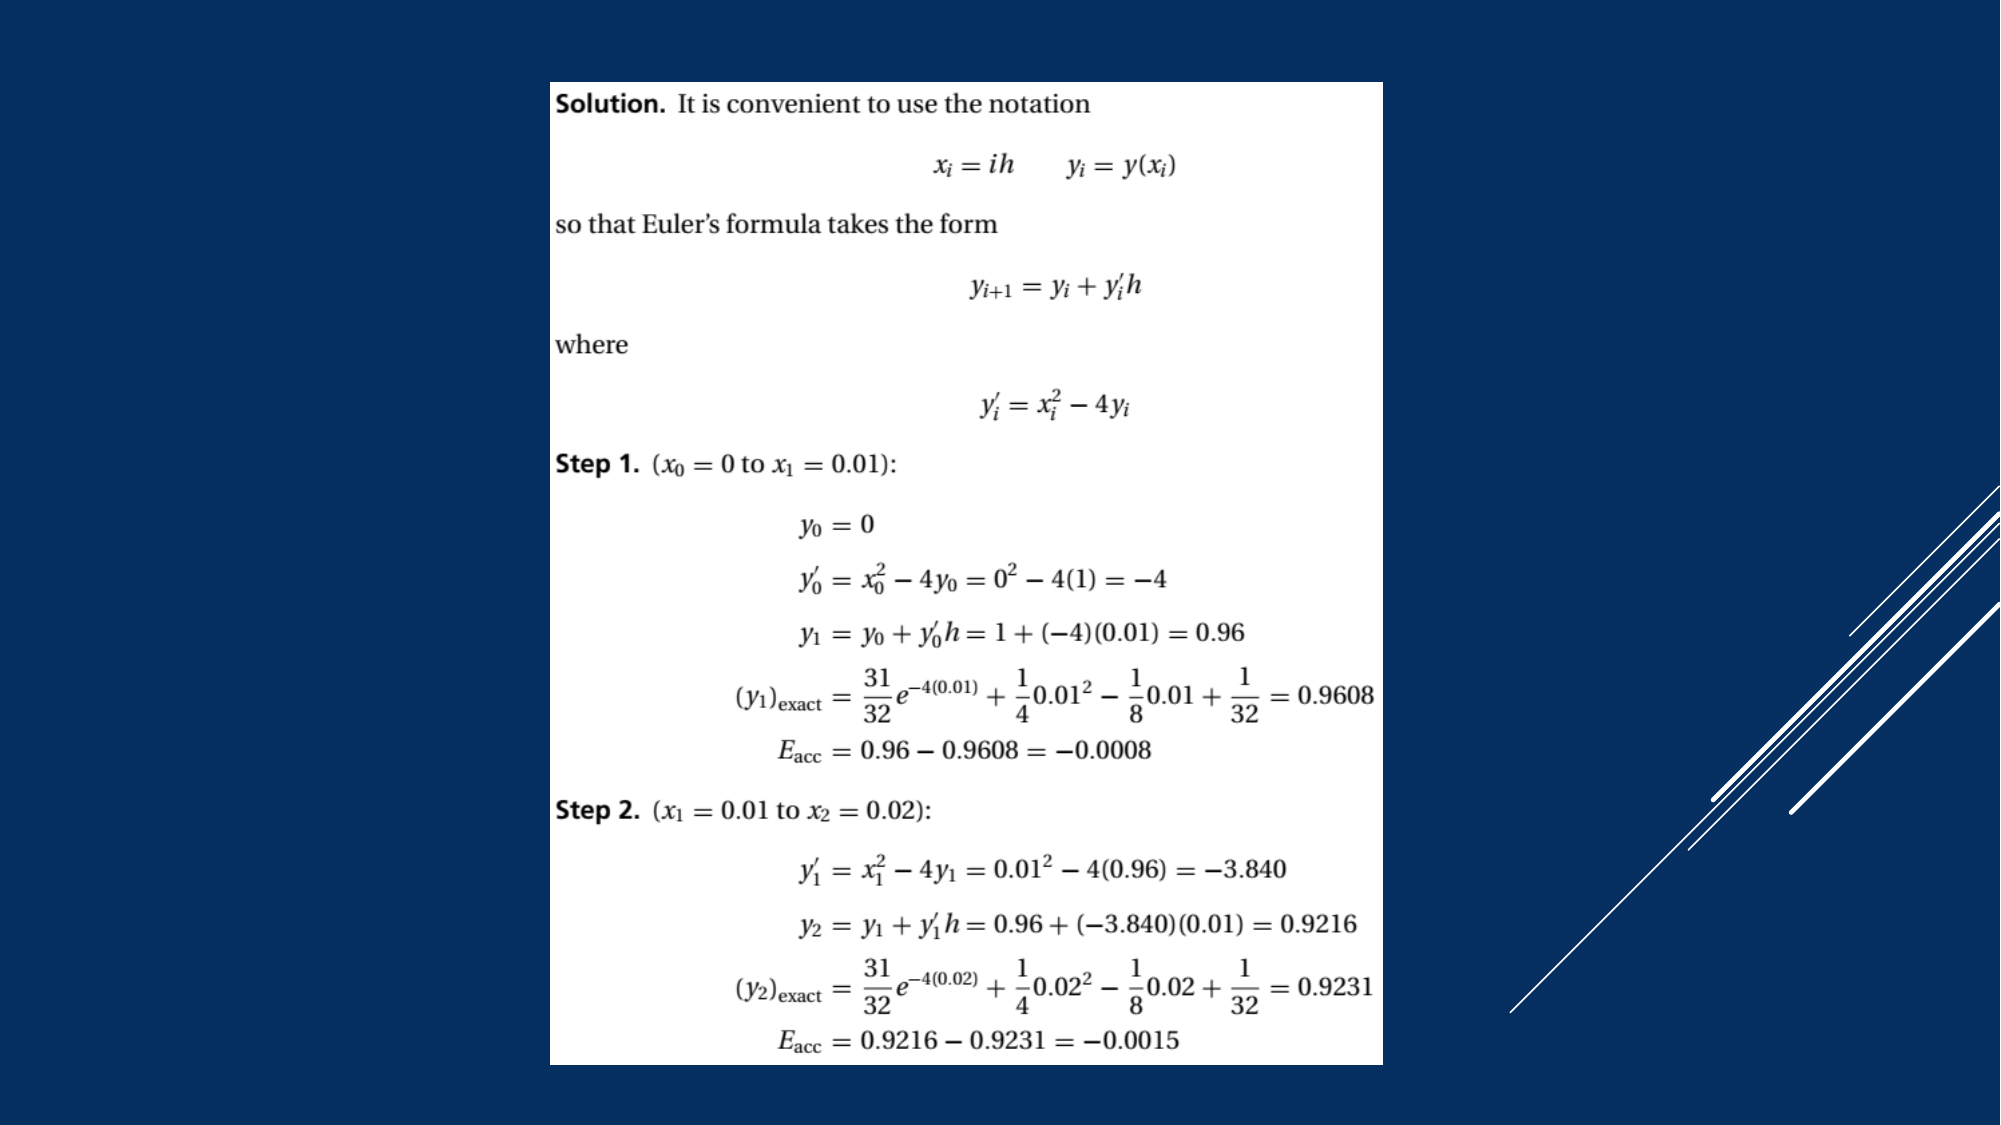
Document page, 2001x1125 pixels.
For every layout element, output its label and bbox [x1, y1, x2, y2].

picture [550, 82, 1383, 1065]
